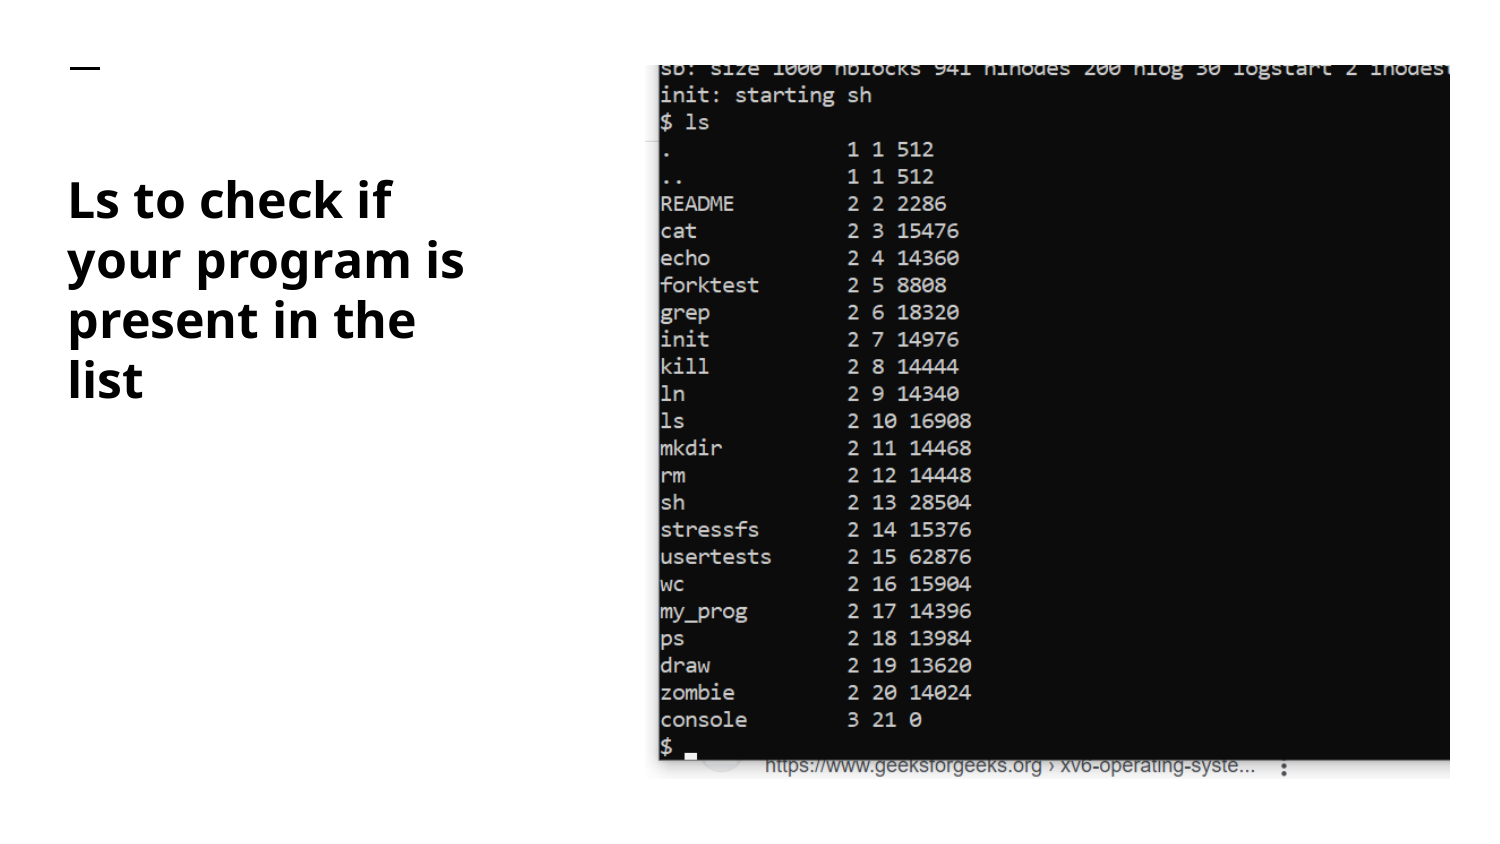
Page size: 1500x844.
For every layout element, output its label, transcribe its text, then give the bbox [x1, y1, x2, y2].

picture [644, 64, 1450, 779]
title Ls to check if your program is present in the list [52, 153, 514, 593]
